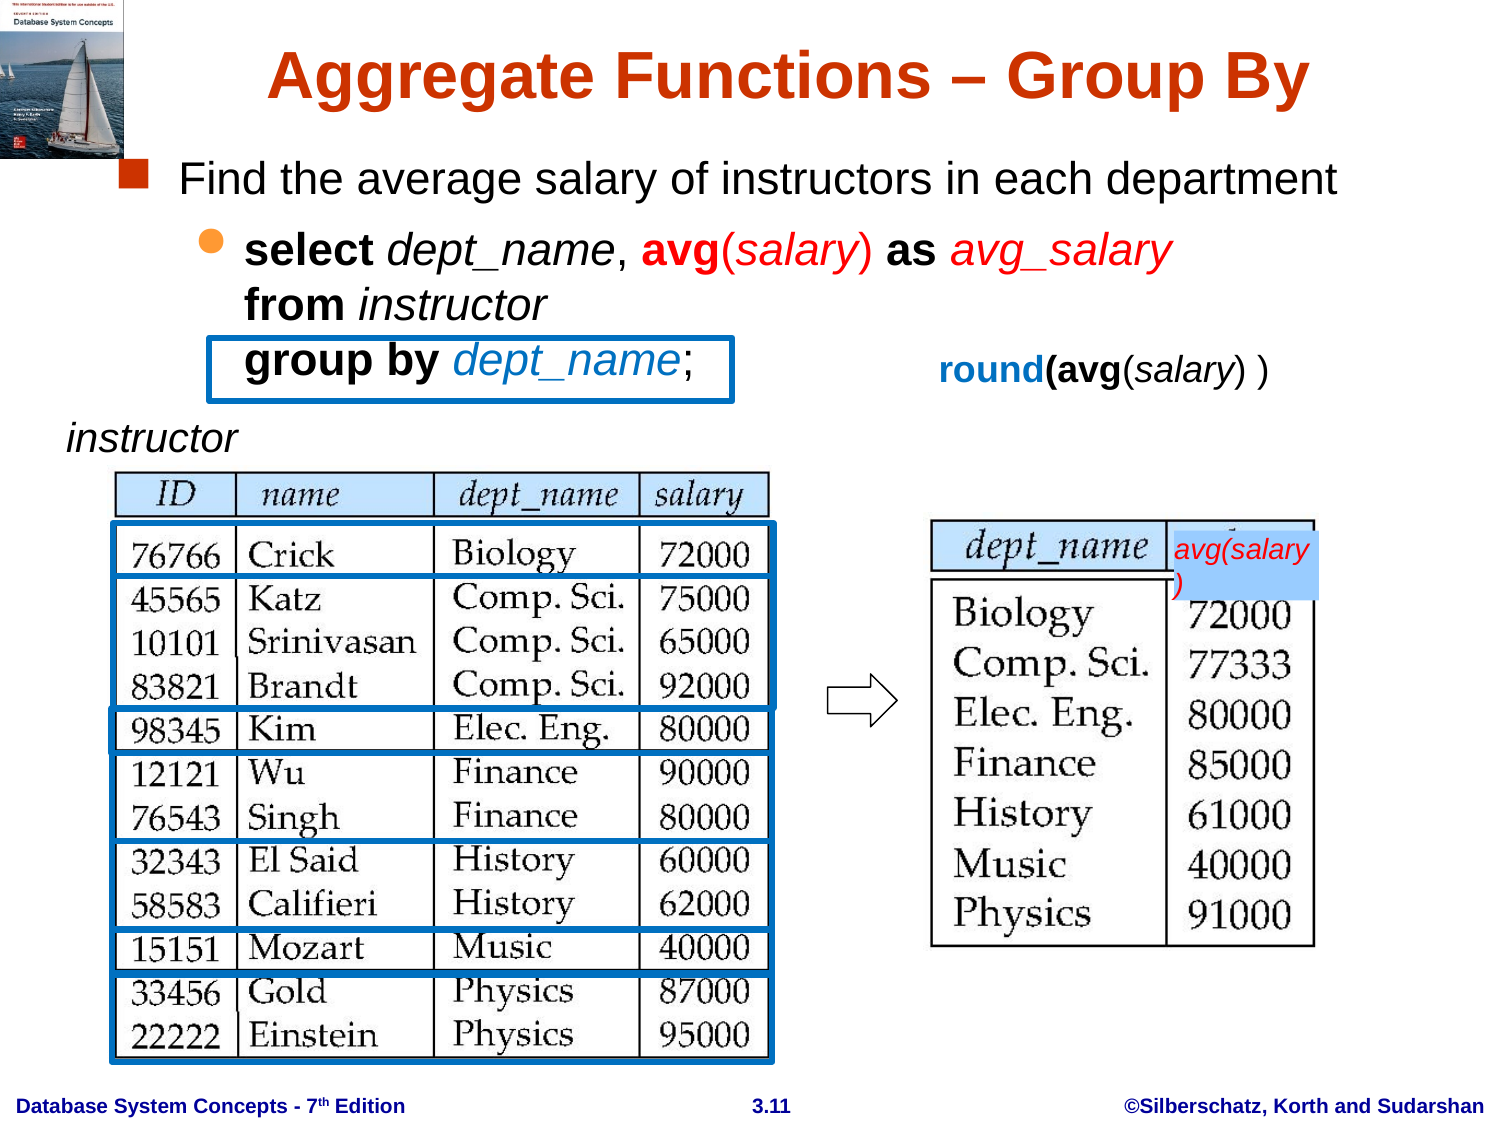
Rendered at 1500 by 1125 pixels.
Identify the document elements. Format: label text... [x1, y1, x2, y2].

text_box round(avg(salary) ) [923, 337, 1285, 398]
text_box instructor [51, 403, 253, 469]
title Aggregate Functions – Group By [125, 18, 1452, 120]
list Find the average salary of instructors in each department select dept_name, avg(salary) as avg_salary from instructor group by dept_name; [107, 141, 1421, 469]
picture [923, 511, 1320, 951]
picture [106, 465, 773, 1065]
text_box [827, 673, 898, 727]
picture [0, 0, 124, 159]
text_box [209, 337, 733, 401]
